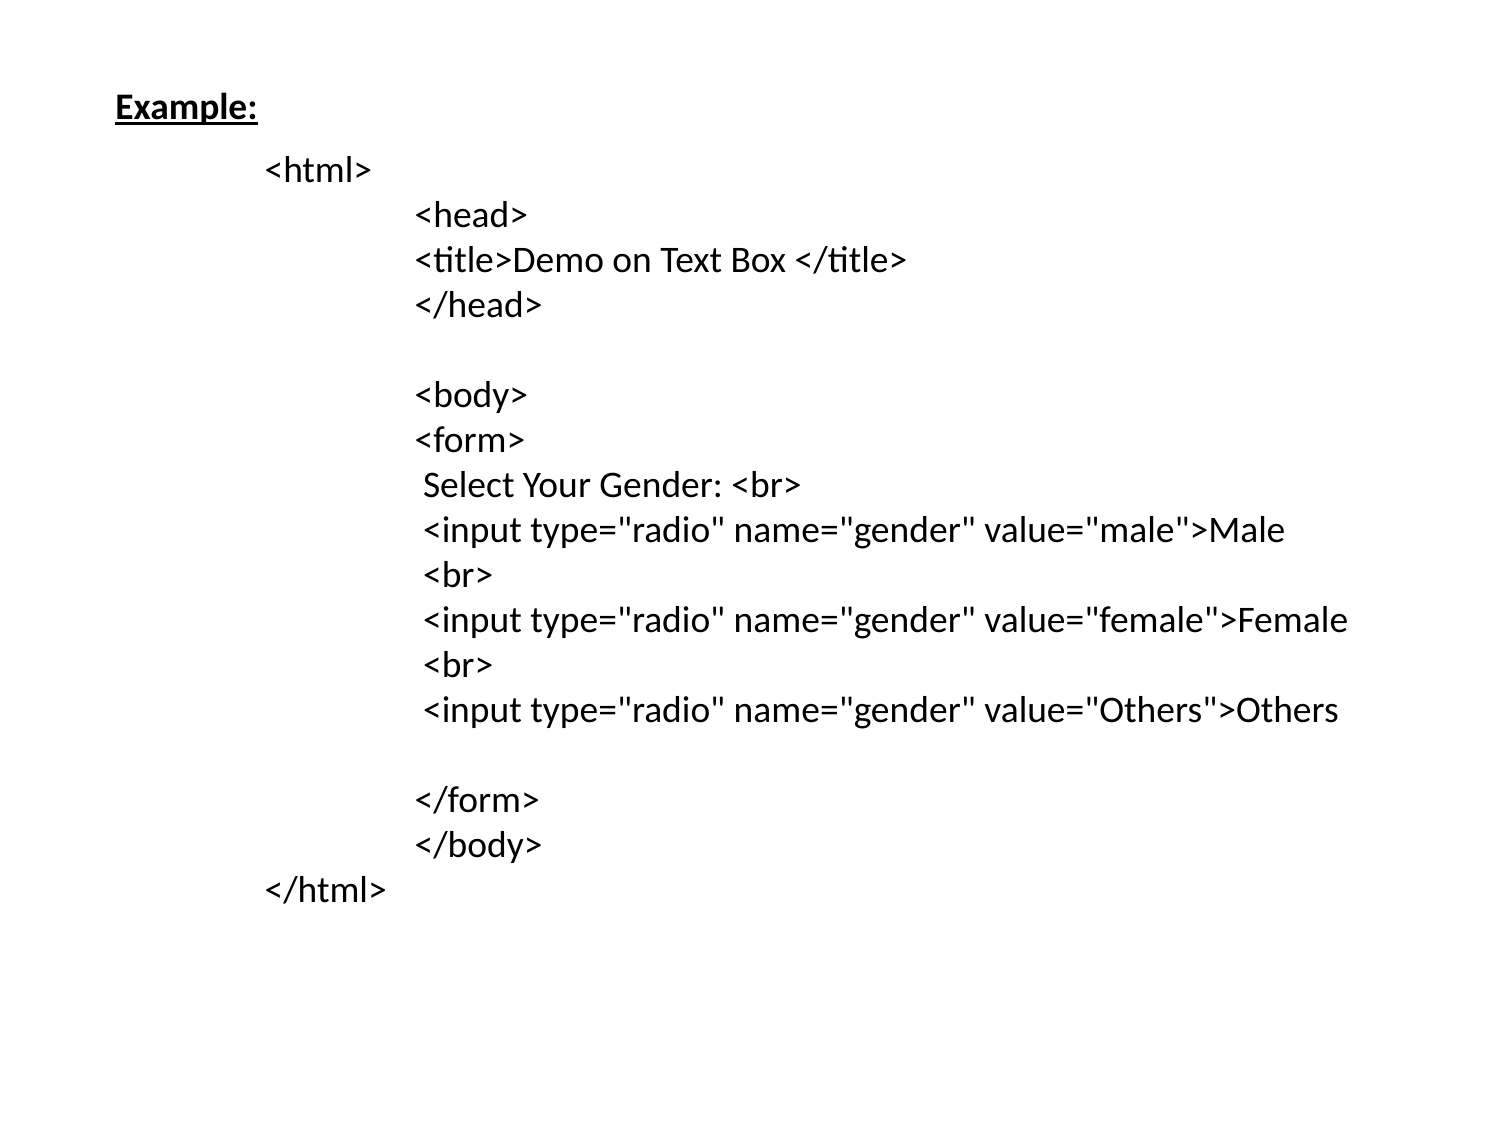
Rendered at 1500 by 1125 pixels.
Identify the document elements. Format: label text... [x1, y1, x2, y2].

text_box <html> <head> <title>Demo on Text Box </title> </head> <body> <form> Select Your Gender: <br> <input type="radio" name="gender" value="male">Male <br> <input type="radio" name="gender" value="female">Female <br> <input type="radio" name="gender" value="Others">Others </form> </body> </html> [249, 137, 1388, 918]
text_box Example: [100, 74, 273, 135]
